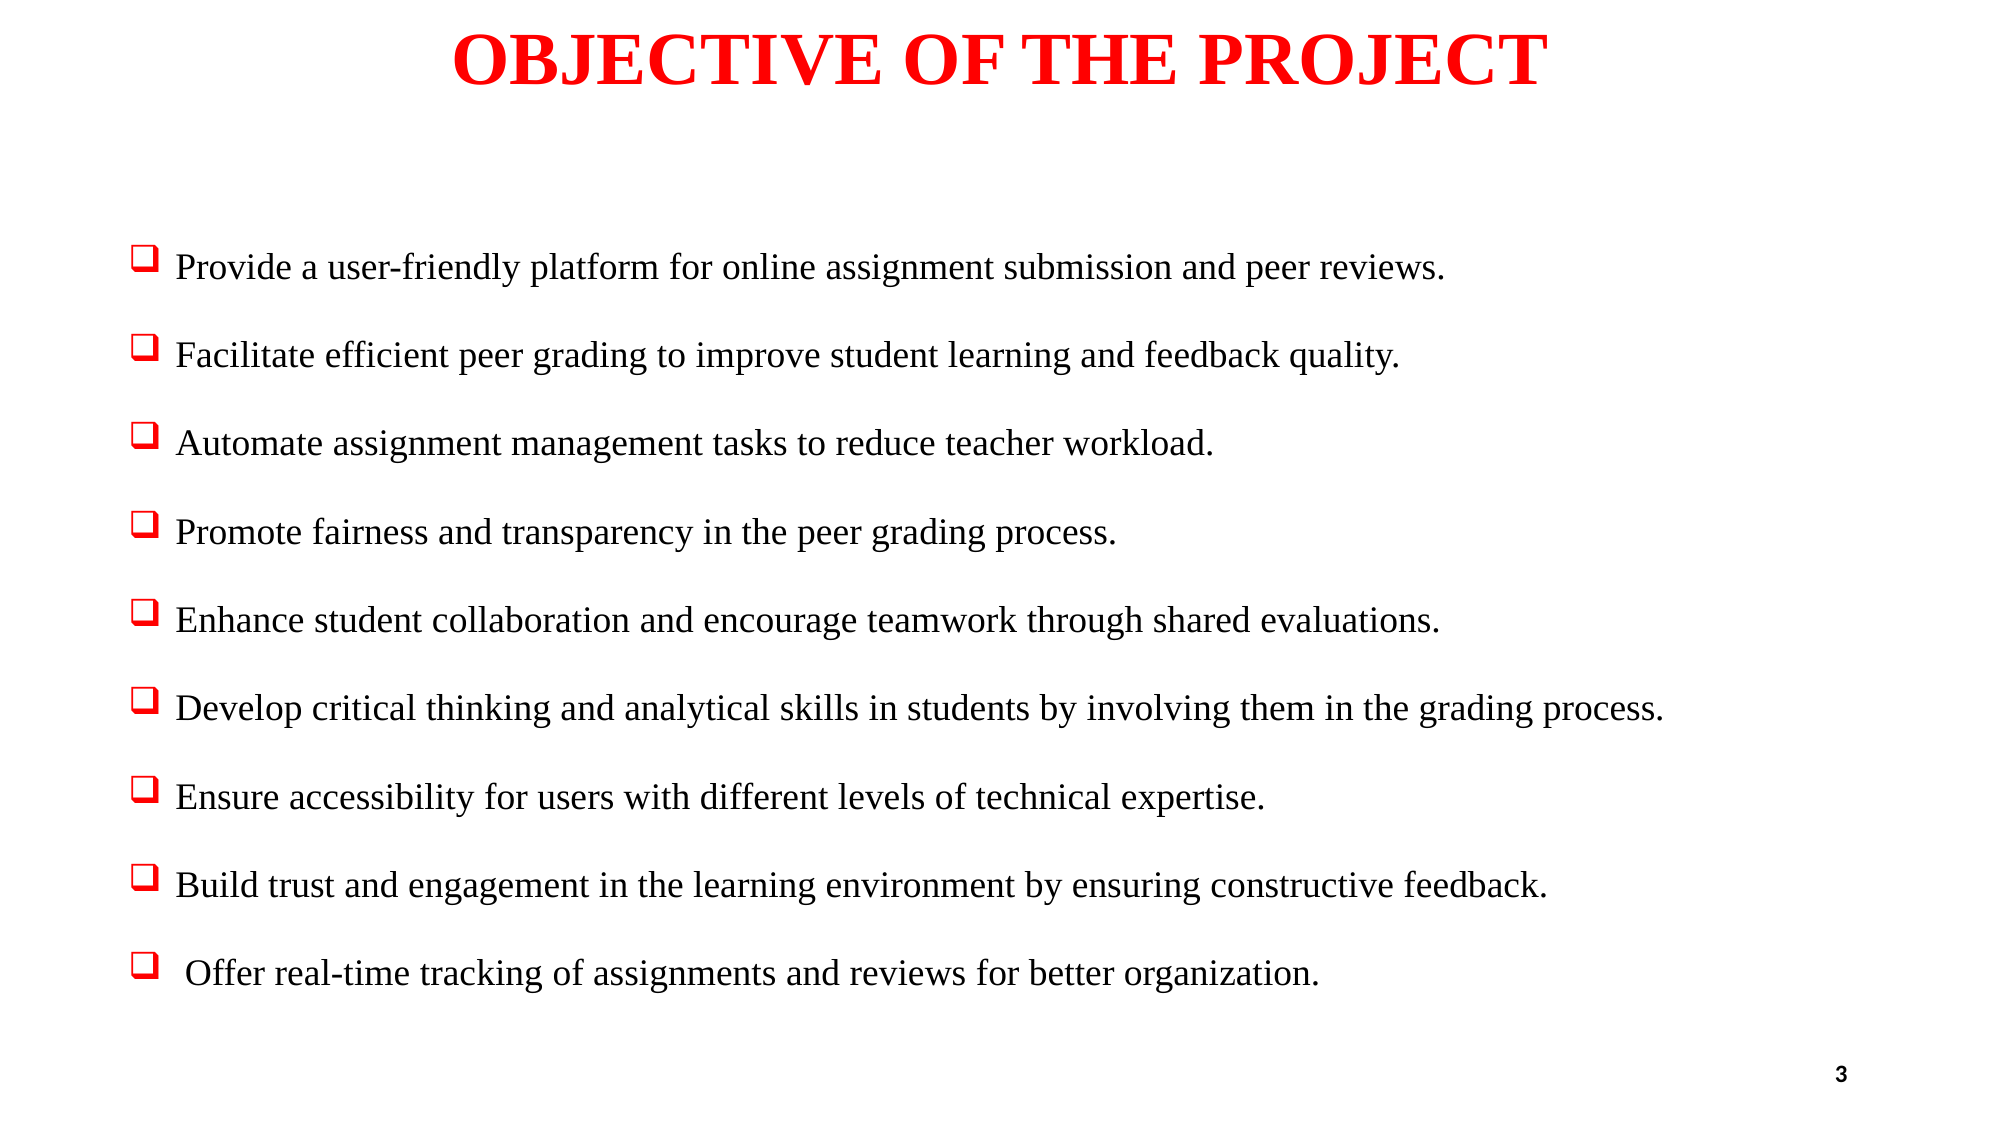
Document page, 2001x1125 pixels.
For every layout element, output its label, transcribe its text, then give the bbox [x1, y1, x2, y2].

list Provide a user-friendly platform for online assignment submission and peer reviews. Facilitate efficient peer grading to improve student learning and feedback quality. Automate assignment management tasks to reduce teacher workload. Promote fairness and transparency in the peer grading process. Enhance student collaboration and encourage teamwork through shared evaluations. Develop critical thinking and analytical skills in students by involving them in the grading process. Ensure accessibility for users with different levels of technical expertise. Build trust and engagement in the learning environment by ensuring constructive feedback. Offer real-time tracking of assignments and reviews for better organization. [113, 211, 1863, 857]
title OBJECTIVE OF THE PROJECT [0, 0, 2000, 122]
slide_number 3 [1412, 1042, 1863, 1103]
